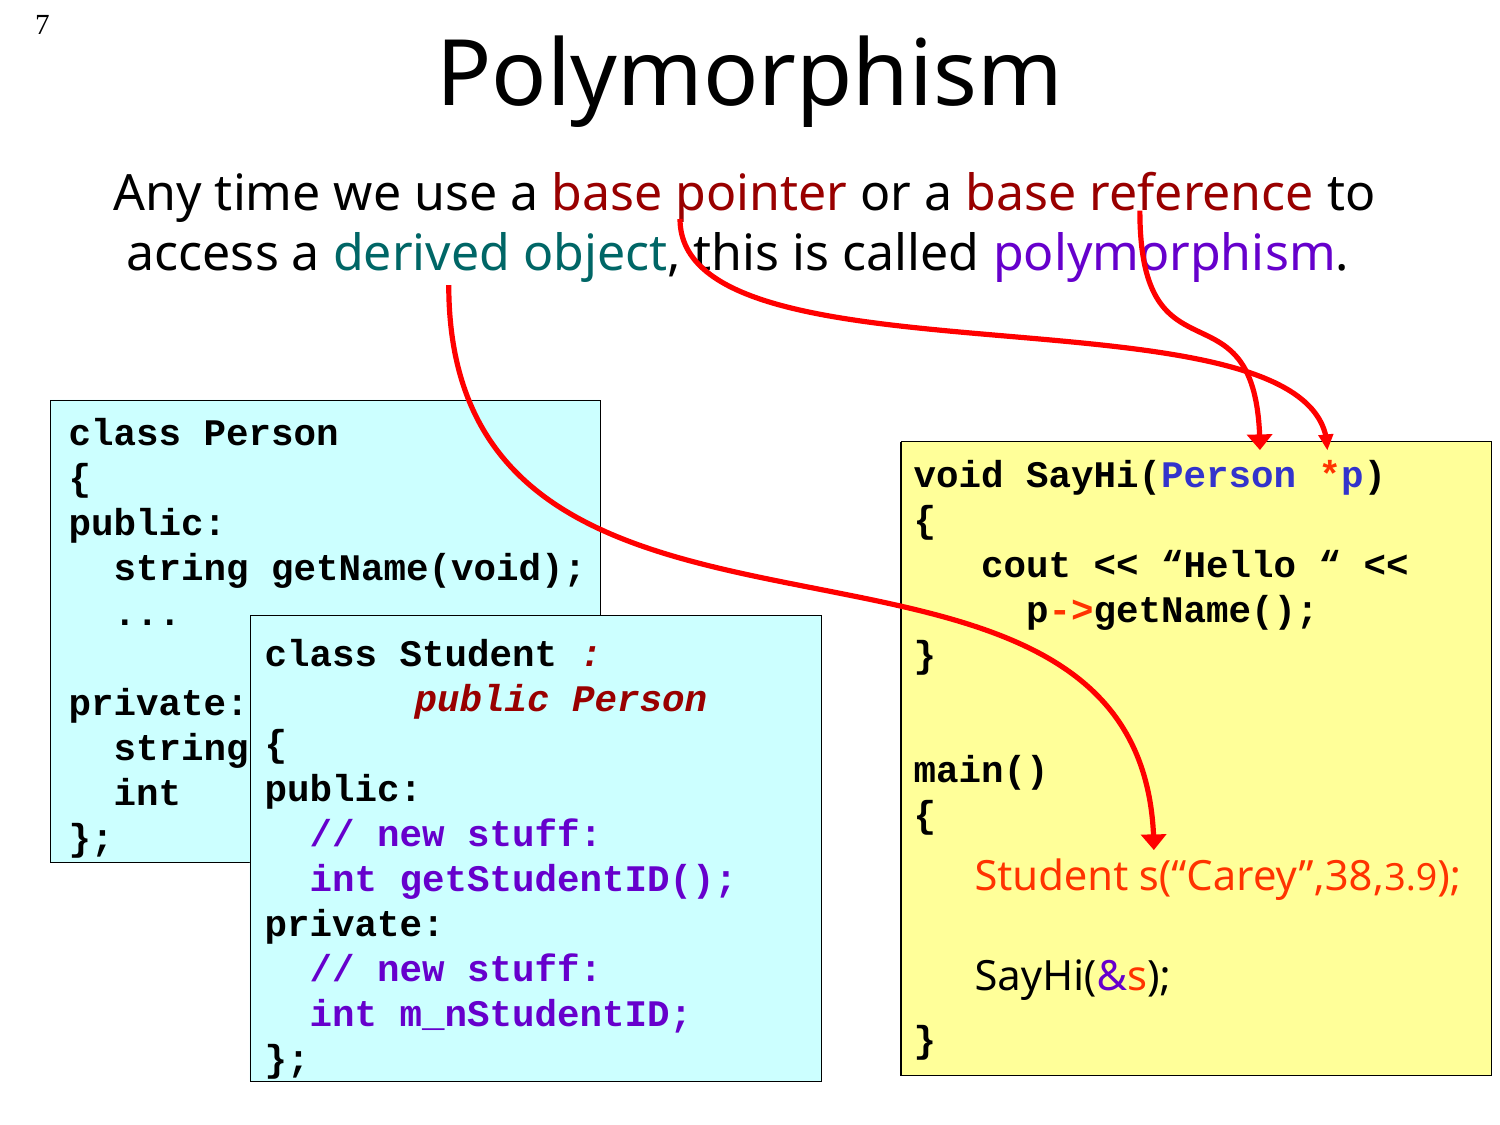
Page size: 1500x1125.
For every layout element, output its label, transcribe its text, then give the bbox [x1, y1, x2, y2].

text_box [658, 144, 702, 213]
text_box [518, 214, 1084, 921]
text_box Any time we use a base pointer or a base reference to access a derived object, this is called polymorphism. [1143, 152, 1453, 288]
slide_number 7 [0, 0, 65, 73]
text_box Any time we use a base pointer or a base reference to access a derived object, this is called polymorphism. [702, 152, 883, 213]
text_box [898, 441, 1492, 1076]
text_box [1124, 270, 1320, 391]
title Polymorphism [112, 0, 1388, 152]
text_box Any time we use a base pointer or a base reference to access a derived object, this is called polymorphism. [36, 152, 658, 288]
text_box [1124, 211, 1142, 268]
text_box [1124, 135, 1162, 211]
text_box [888, 10, 1120, 659]
text_box [427, 210, 471, 286]
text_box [49, 399, 841, 1088]
